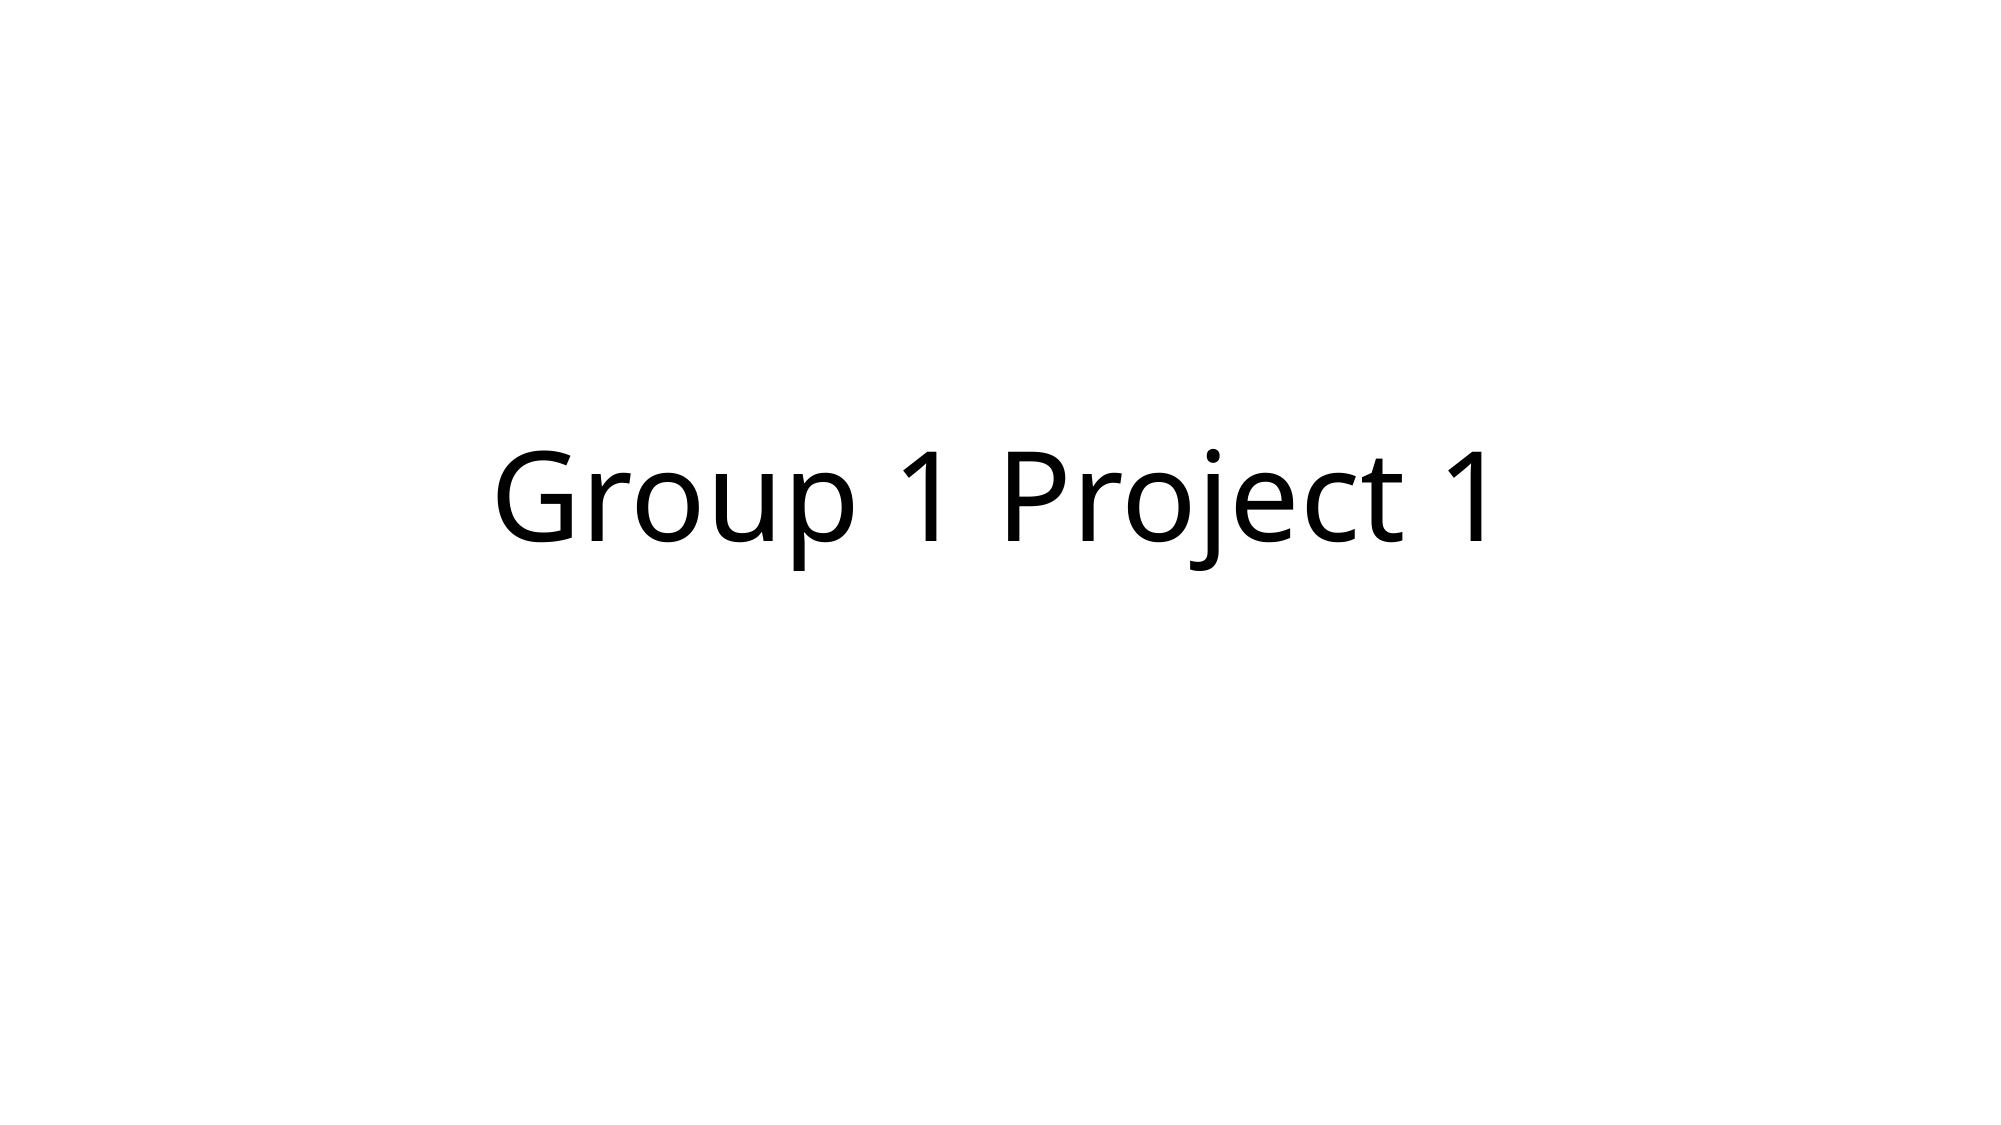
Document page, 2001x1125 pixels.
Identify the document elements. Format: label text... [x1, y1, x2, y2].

title Group 1 Project 1 [249, 184, 1750, 576]
